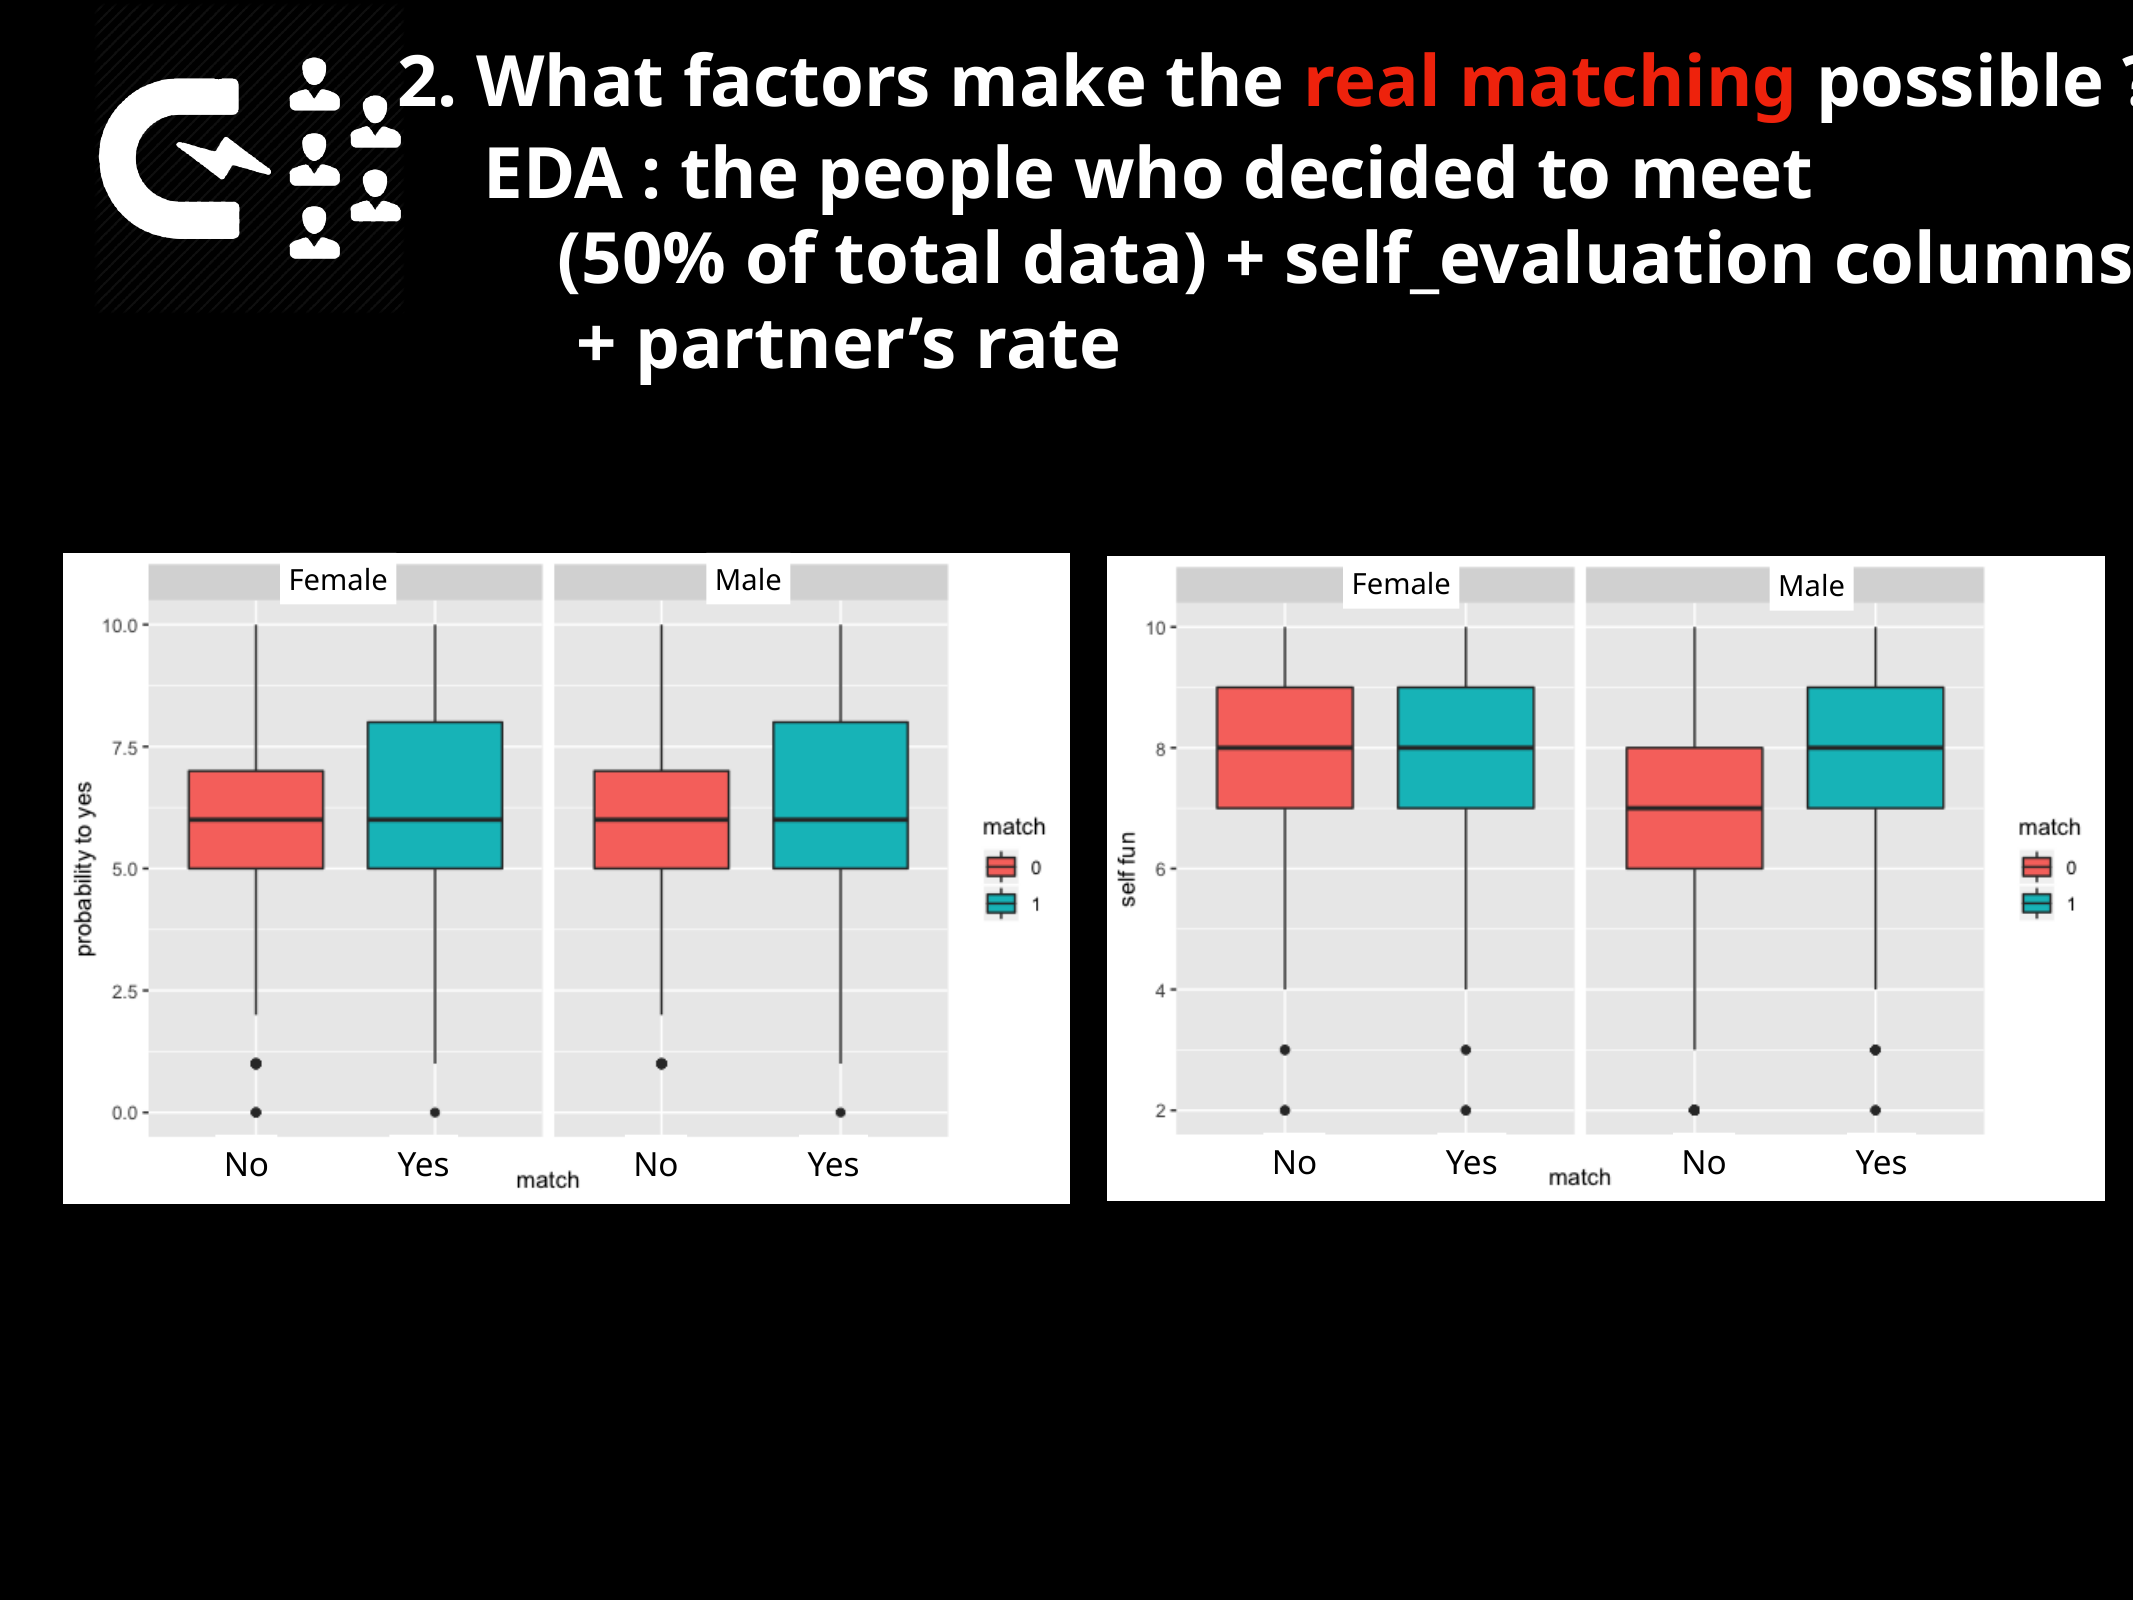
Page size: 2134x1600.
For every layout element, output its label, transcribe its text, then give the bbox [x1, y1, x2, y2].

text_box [1107, 556, 2106, 1202]
text_box 2. What factors make the real matching possible ? [405, 27, 2134, 130]
text_box EDA : the people who decided to meet (50% of total data) + self_evaluation columns + partner’s rate [475, 119, 2134, 392]
picture [93, 2, 405, 314]
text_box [63, 552, 1070, 1204]
